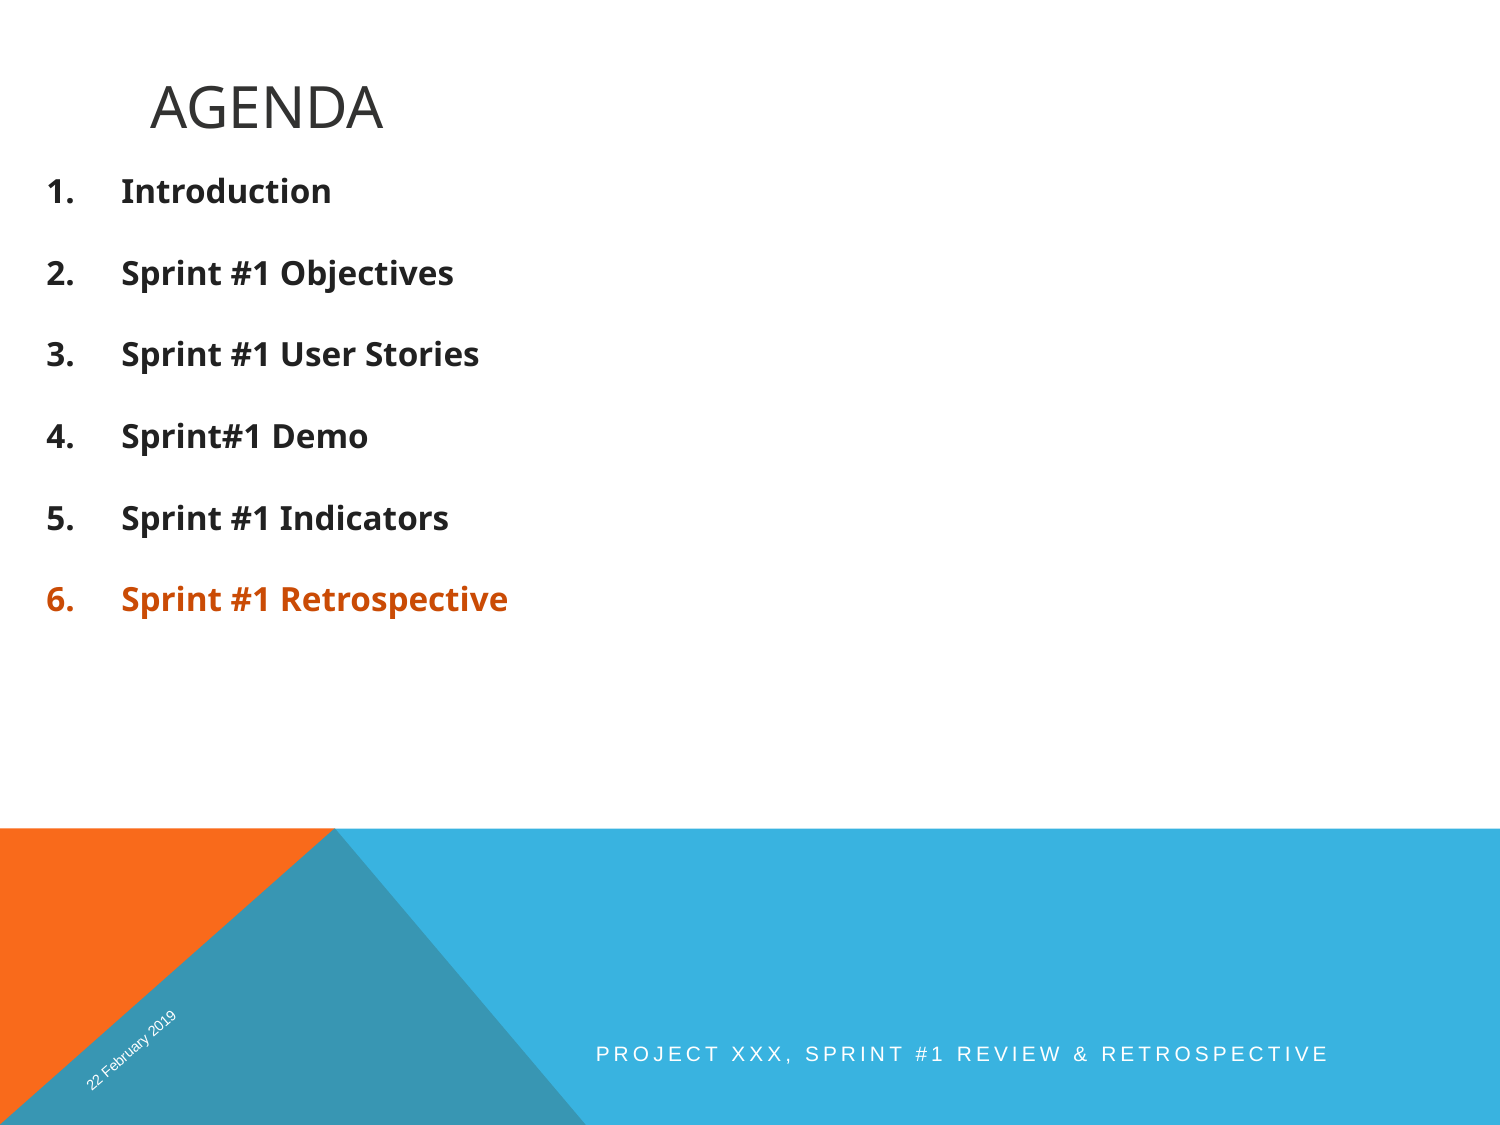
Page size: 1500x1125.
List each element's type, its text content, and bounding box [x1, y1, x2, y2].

title Agenda [135, 60, 1369, 150]
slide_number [65, 849, 357, 1109]
list Introduction Sprint #1 Objectives Sprint #1 User Stories Sprint#1 Demo Sprint #1 Indicators Sprint #1 Retrospective [31, 162, 1449, 1002]
footer Project XXX, Sprint #1 Review & Retrospective [577, 1031, 1352, 1076]
